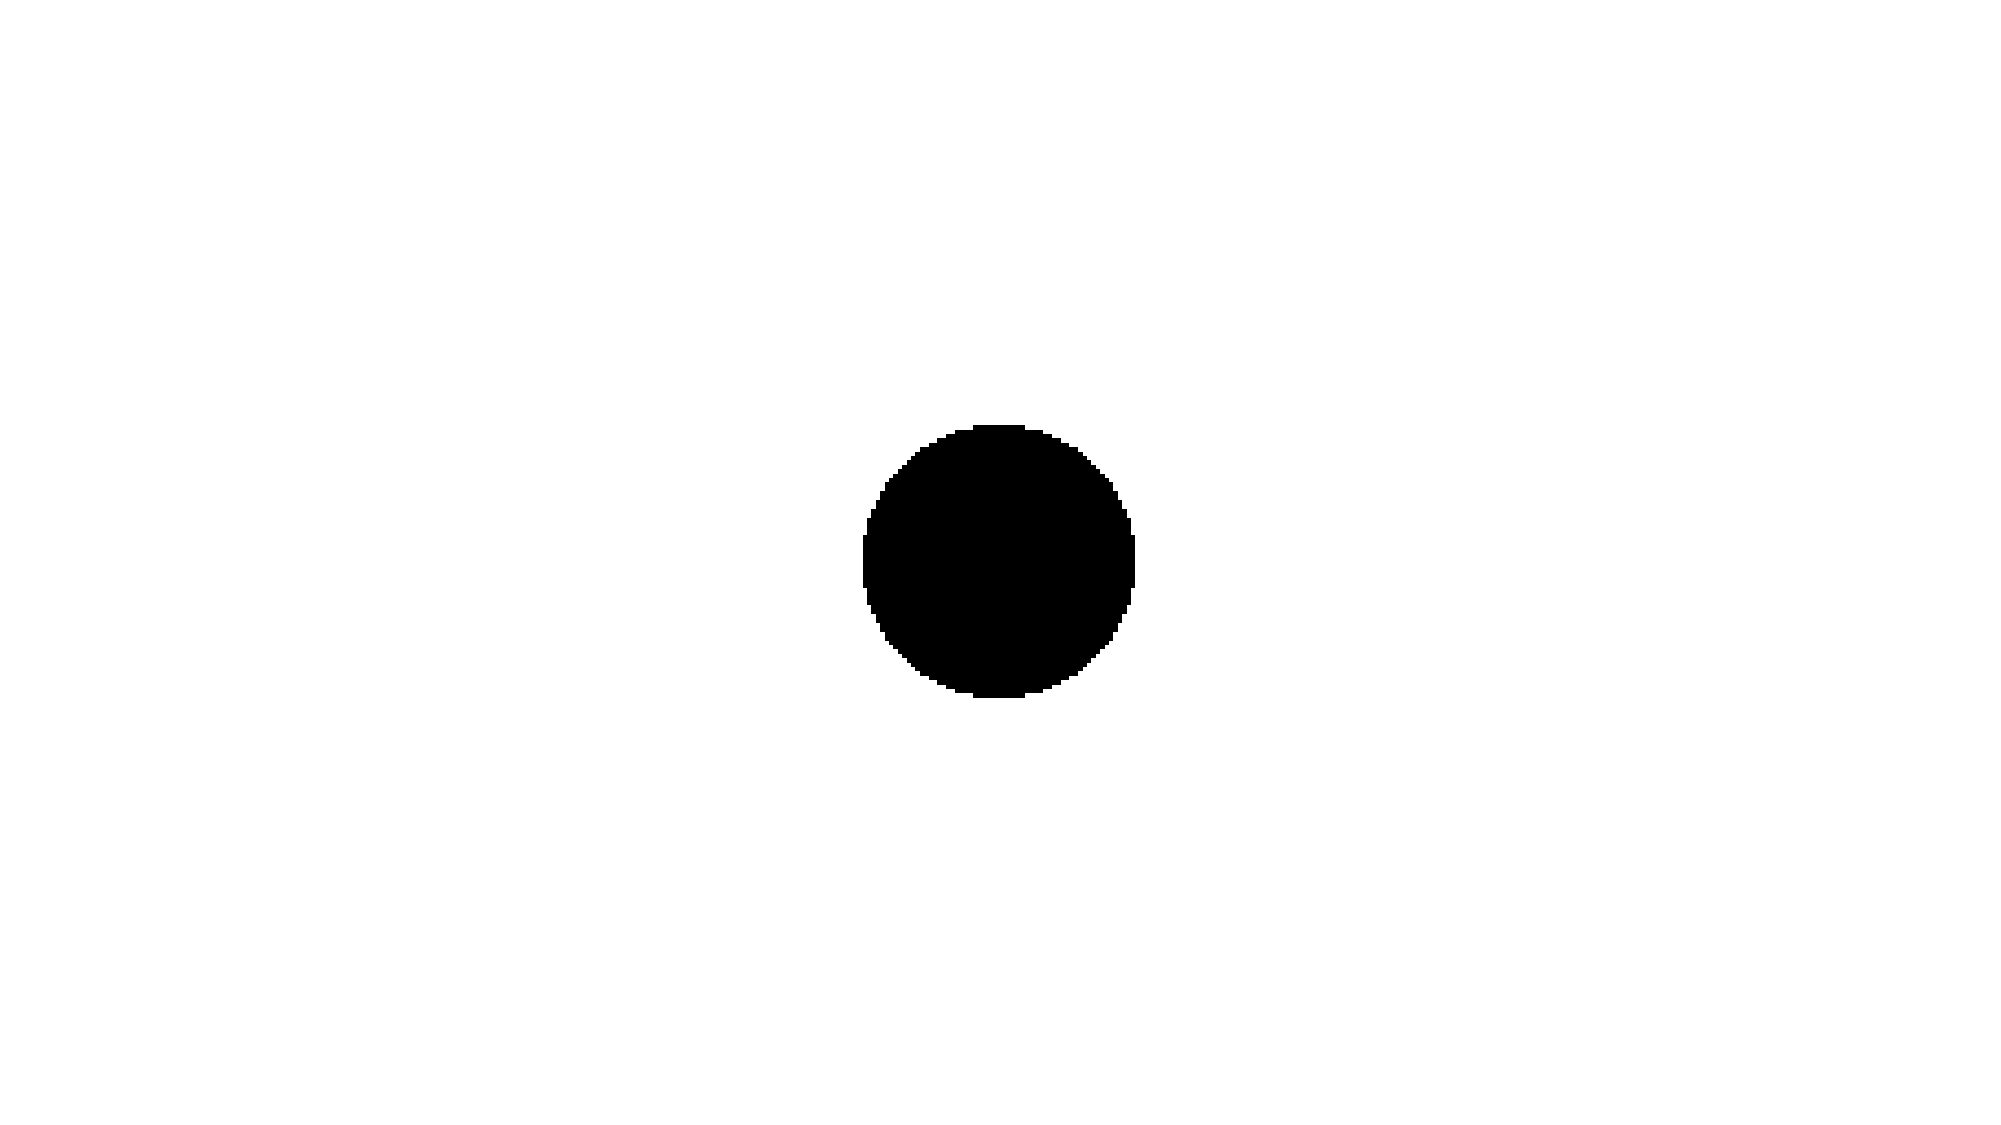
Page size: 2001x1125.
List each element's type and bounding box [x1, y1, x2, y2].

picture [436, 0, 1563, 1125]
